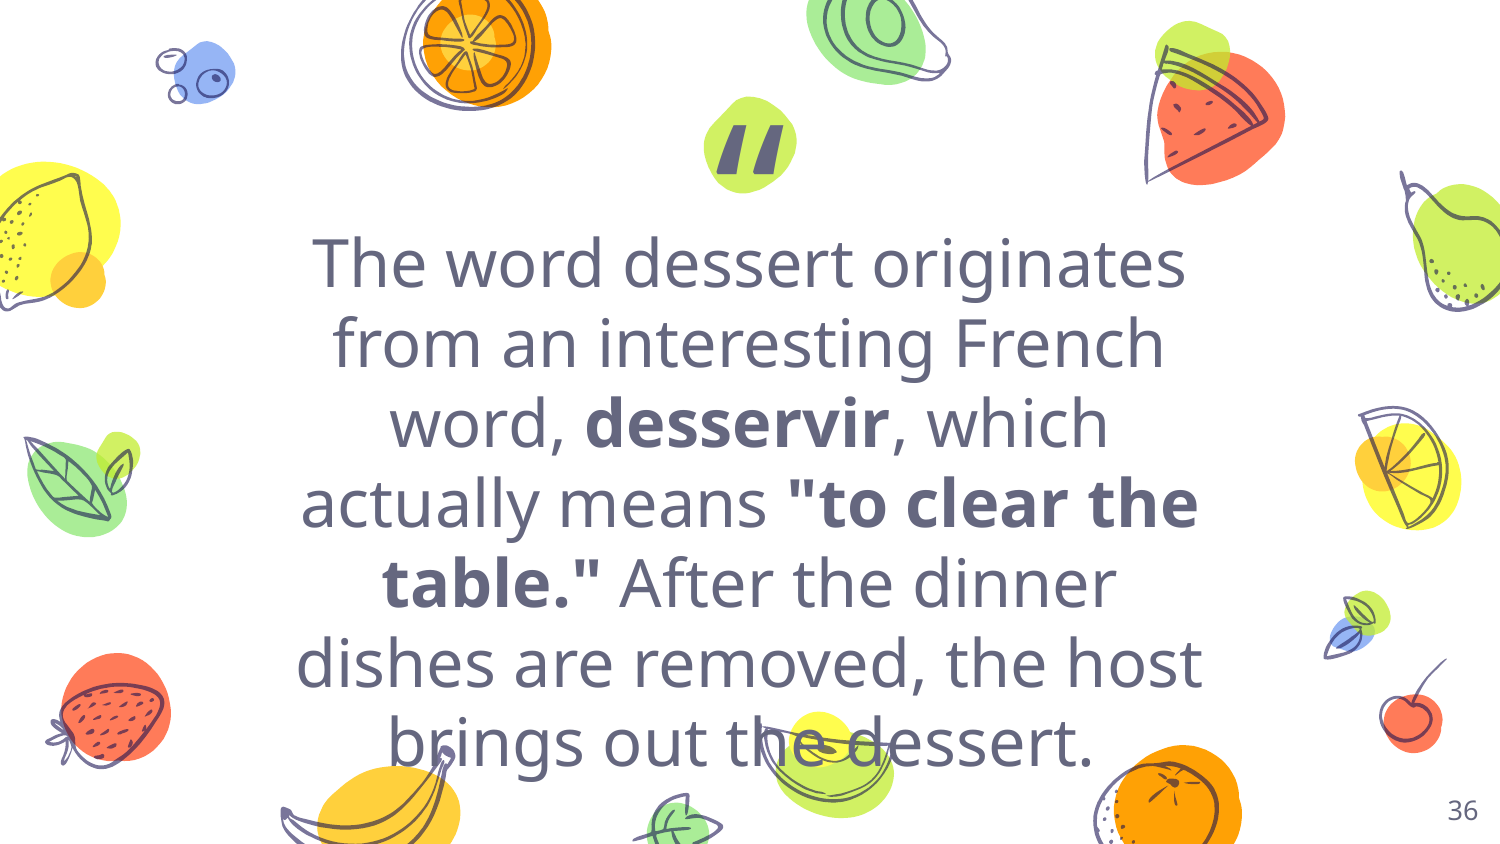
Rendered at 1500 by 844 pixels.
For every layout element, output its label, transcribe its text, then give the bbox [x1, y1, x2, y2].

slide_number 41 [802, 730, 821, 737]
list The word dessert originates from an interesting French word, desservir, which actually means "to clear the table." After the dinner dishes are removed, the host brings out the dessert. [267, 205, 1233, 340]
slide_number 36 [1403, 779, 1494, 844]
slide_number 41 [793, 738, 822, 768]
